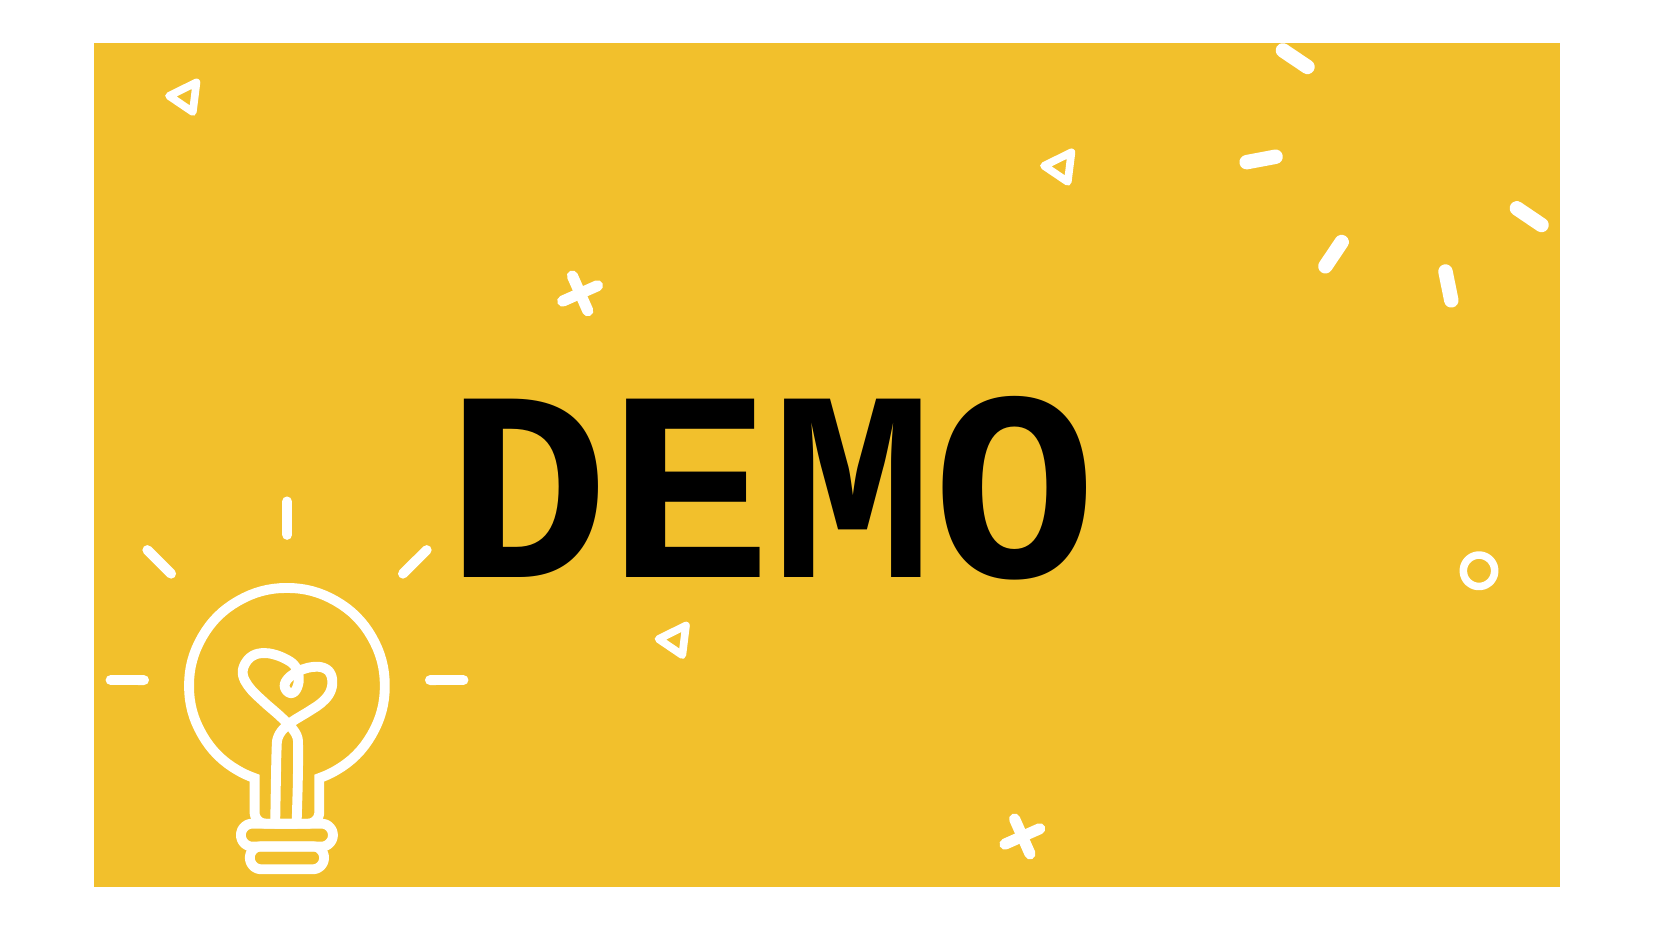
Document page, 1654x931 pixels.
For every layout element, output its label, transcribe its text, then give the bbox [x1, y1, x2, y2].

title DEMO [446, 111, 1192, 827]
